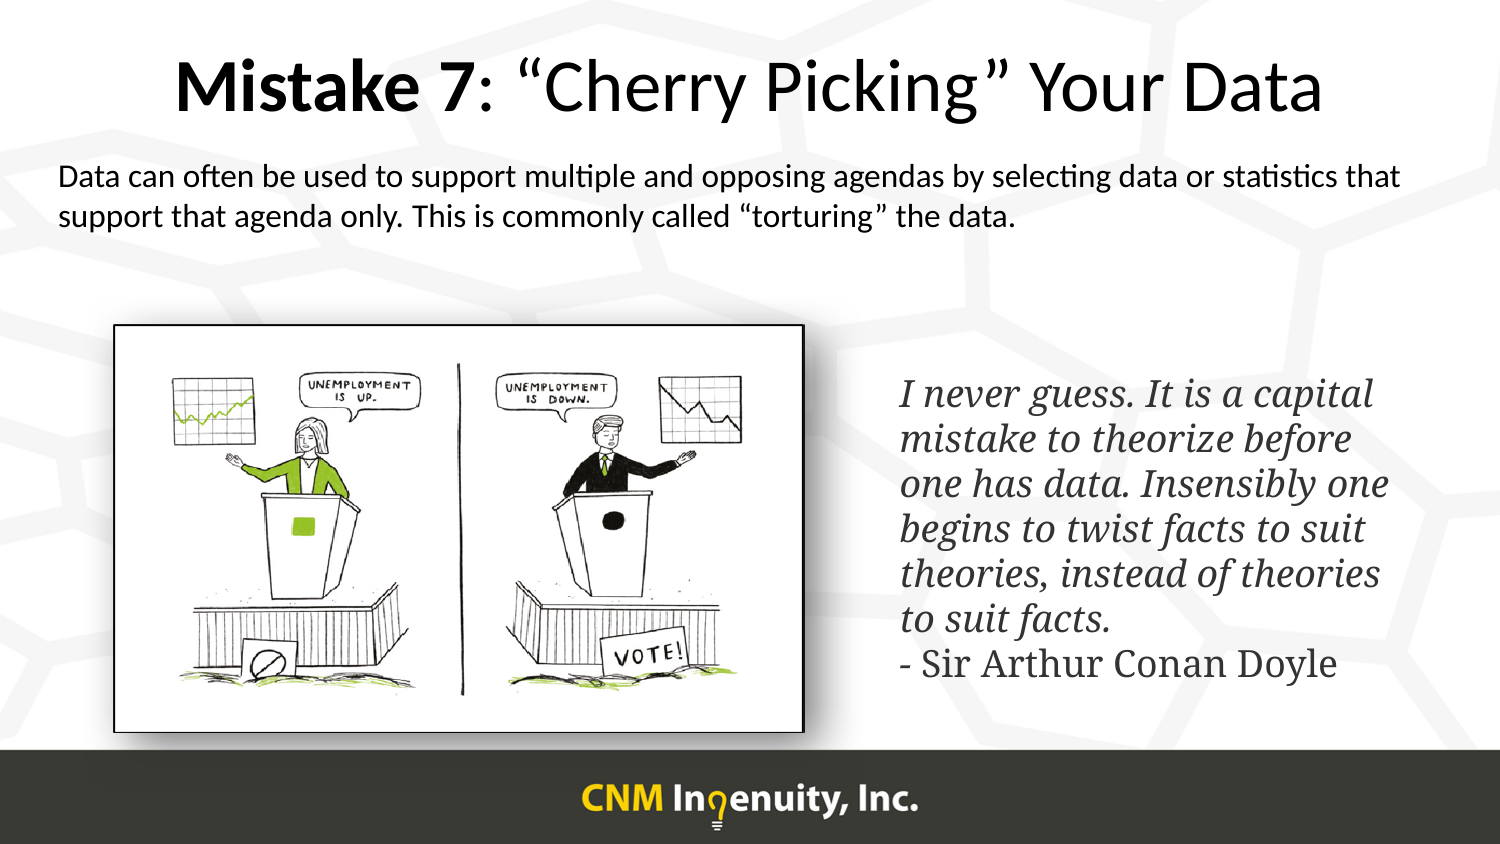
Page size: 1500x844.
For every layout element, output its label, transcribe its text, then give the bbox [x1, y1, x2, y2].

text_box I never guess. It is a capital mistake to theorize before one has data. Insensibly one begins to twist facts to suit theories, instead of theories to suit facts. - Sir Arthur Conan Doyle [884, 362, 1408, 693]
list Data can often be used to support multiple and opposing agendas by selecting data or statistics that support that agenda only. This is commonly called “torturing” the data. [43, 146, 1469, 312]
picture [0, 0, 1500, 844]
title Mistake 7: “Cherry Picking” Your Data [75, 56, 1425, 146]
